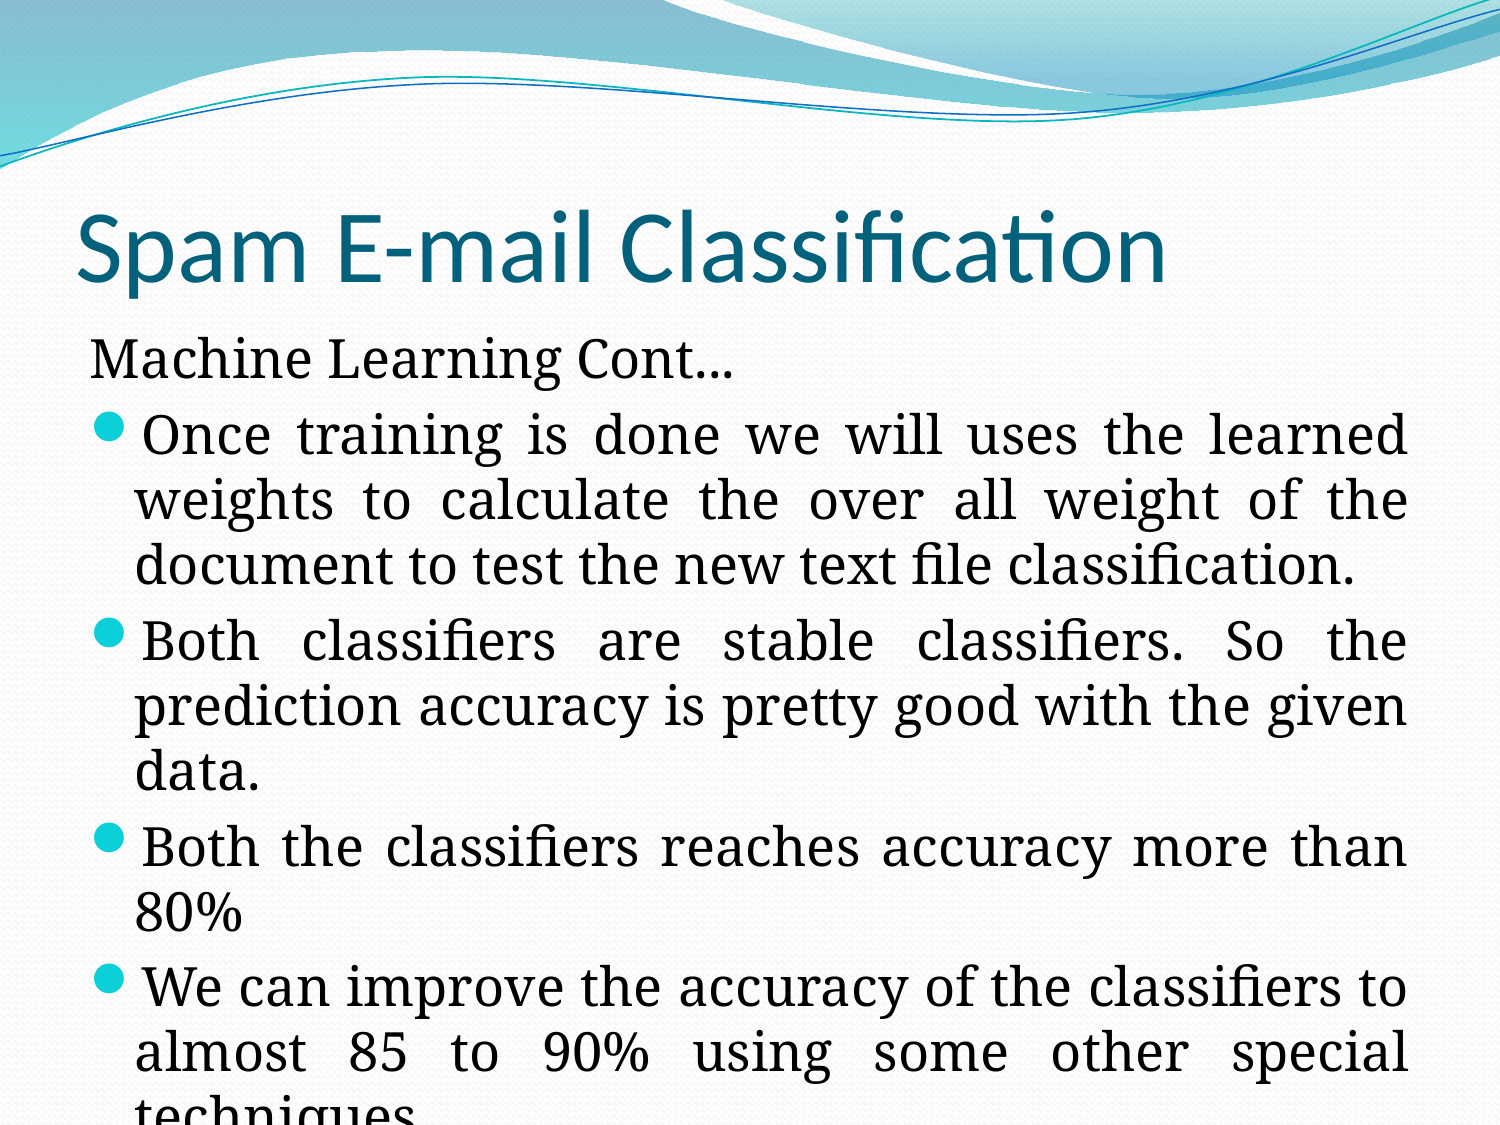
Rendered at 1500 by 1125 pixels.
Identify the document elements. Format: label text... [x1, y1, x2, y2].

title Spam E-mail Classification [75, 115, 1425, 303]
list Machine Learning Cont... Once training is done we will uses the learned weights to calculate the over all weight of the document to test the new text file classification. Both classifiers are stable classifiers. So the prediction accuracy is pretty good with the given data. Both the classifiers reaches accuracy more than 80% We can improve the accuracy of the classifiers to almost 85 to 90% using some other special techniques. [75, 317, 1425, 1038]
